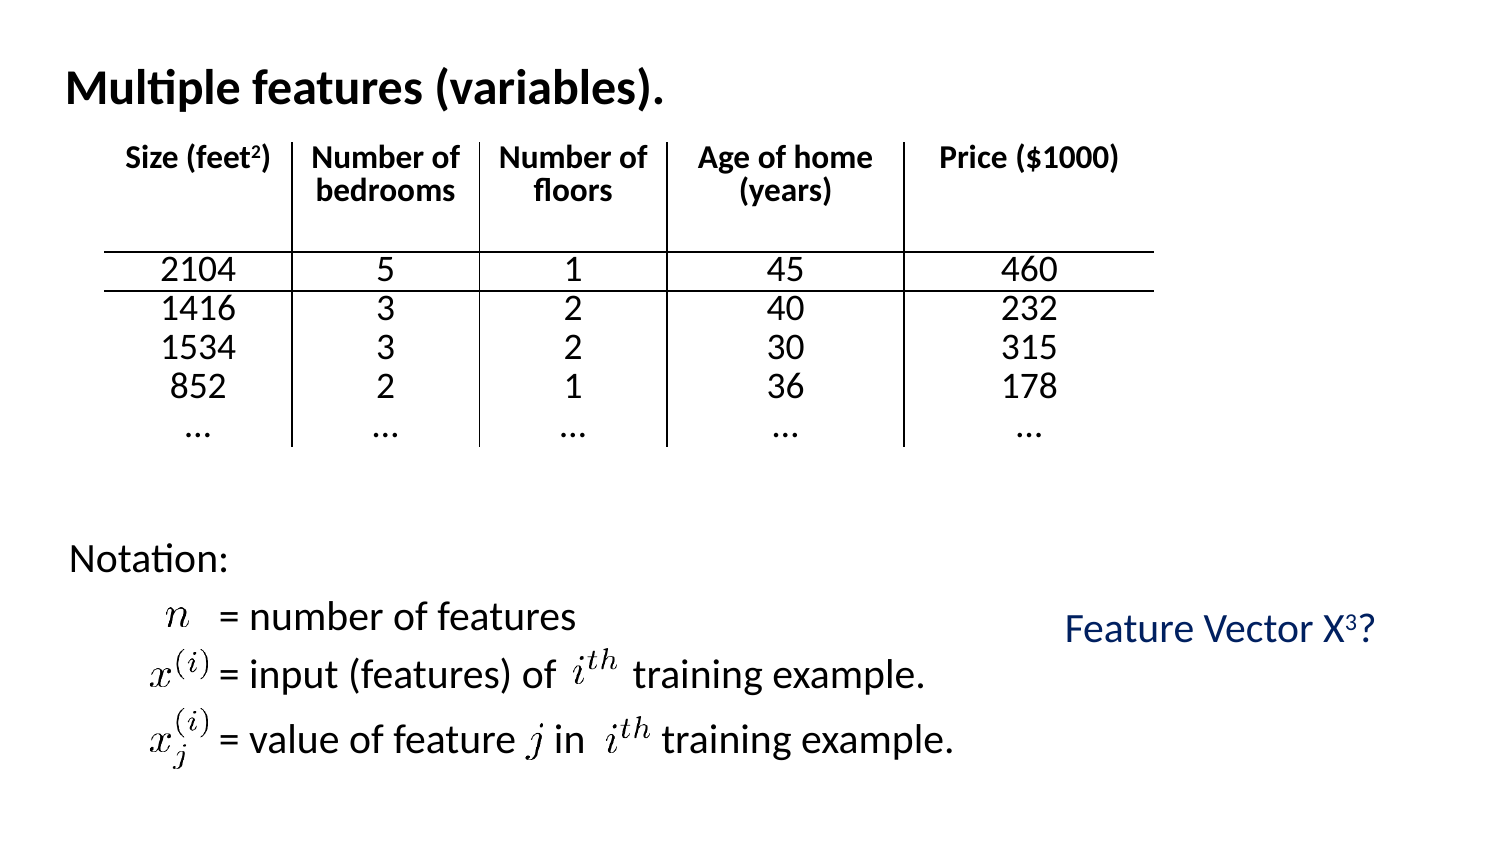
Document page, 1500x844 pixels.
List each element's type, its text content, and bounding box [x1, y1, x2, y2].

table_cell … [480, 408, 666, 447]
table_cell 5 [293, 253, 479, 290]
table_cell 2 [480, 330, 666, 369]
table_cell … [668, 408, 903, 447]
text_box Multiple features (variables). [49, 46, 1325, 122]
table_cell 1416 [104, 292, 291, 330]
table_cell … [293, 408, 479, 447]
table_cell … [104, 408, 291, 447]
table_cell 1 [480, 369, 666, 408]
table_cell 40 [668, 292, 903, 330]
table_cell 1 [480, 253, 666, 290]
picture [524, 722, 543, 760]
table_cell … [905, 408, 1154, 447]
table_cell 2 [480, 292, 666, 330]
text_box Feature Vector X3? [1050, 593, 1421, 659]
table_cell 36 [668, 369, 903, 408]
table_cell 2 [293, 369, 479, 408]
table_cell 45 [668, 253, 903, 290]
picture [149, 648, 208, 687]
picture [572, 648, 618, 685]
table_header Number of bedrooms [293, 142, 479, 251]
table_header Price ($1000) [905, 142, 1154, 251]
picture [149, 707, 208, 770]
table_header Size (feet2) [104, 142, 291, 251]
table_cell 2104 [104, 253, 291, 290]
table_cell 3 [293, 330, 479, 369]
picture [165, 607, 189, 627]
table_cell 460 [905, 253, 1154, 290]
picture [605, 716, 651, 753]
table_cell 1534 [104, 330, 291, 369]
text_box Notation: = number of features = input (features) of training example. = value of feature in training example. [54, 523, 1163, 770]
table_cell 315 [905, 330, 1154, 369]
table_cell 232 [905, 292, 1154, 330]
table_cell 852 [104, 369, 291, 408]
table_cell 30 [668, 330, 903, 369]
table_header Number of floors [480, 142, 666, 251]
table_header Age of home (years) [668, 142, 903, 251]
table_cell 178 [905, 369, 1154, 408]
table_cell 3 [293, 292, 479, 330]
